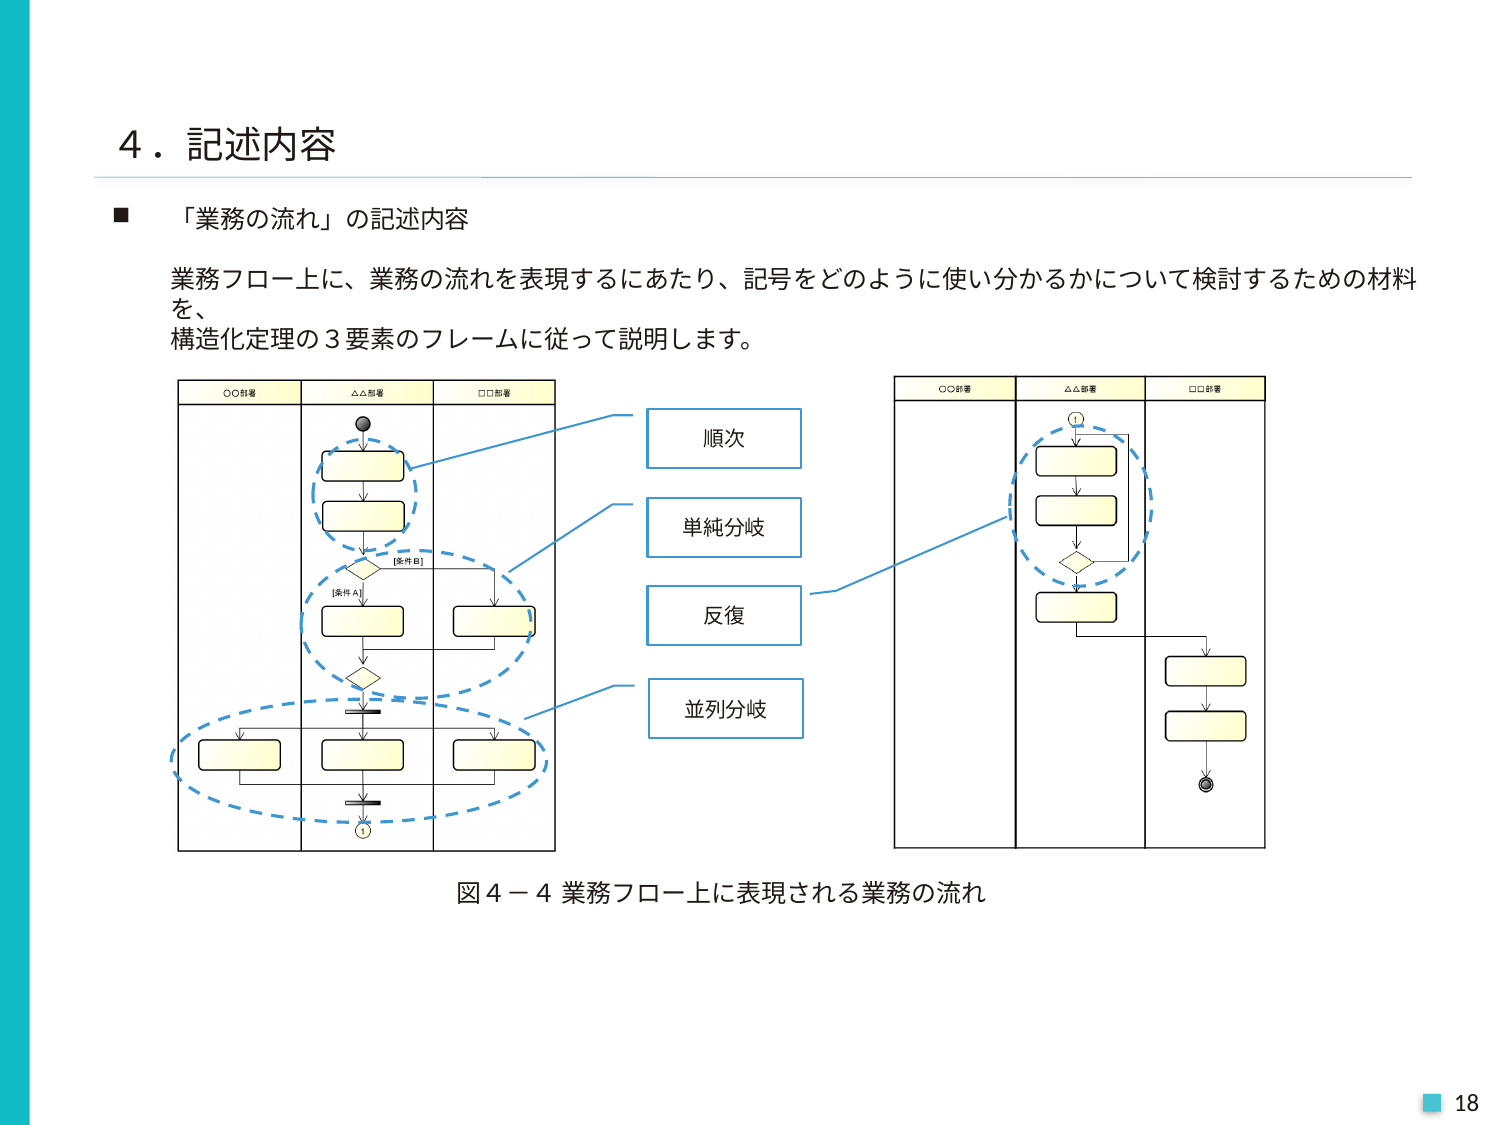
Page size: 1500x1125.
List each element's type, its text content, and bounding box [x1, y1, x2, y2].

text_box 並列分岐 [647, 677, 805, 740]
text_box 図４－４ 業務フロー上に表現される業務の流れ [173, 869, 1270, 915]
text_box 反復 [645, 584, 803, 647]
text_box 「業務の流れ」の記述内容 業務フロー上に、業務の流れを表現するにあたり、記号をどのように使い分かるかについて検討するための材料を、 構造化定理の３要素のフレームに従って説明します。 [97, 196, 1444, 361]
text_box 単純分岐 [645, 496, 803, 559]
list ４．記述内容 [97, 113, 1199, 173]
text_box 順次 [568, 413, 634, 430]
picture [0, 0, 49, 1125]
text_box 並列分岐 [568, 683, 635, 706]
text_box 反復 [809, 567, 885, 597]
text_box 単純分岐 [568, 502, 634, 536]
text_box 順次 [645, 407, 803, 470]
slide_number 18 [1285, 1079, 1495, 1125]
picture [170, 373, 562, 859]
picture [890, 373, 1268, 850]
